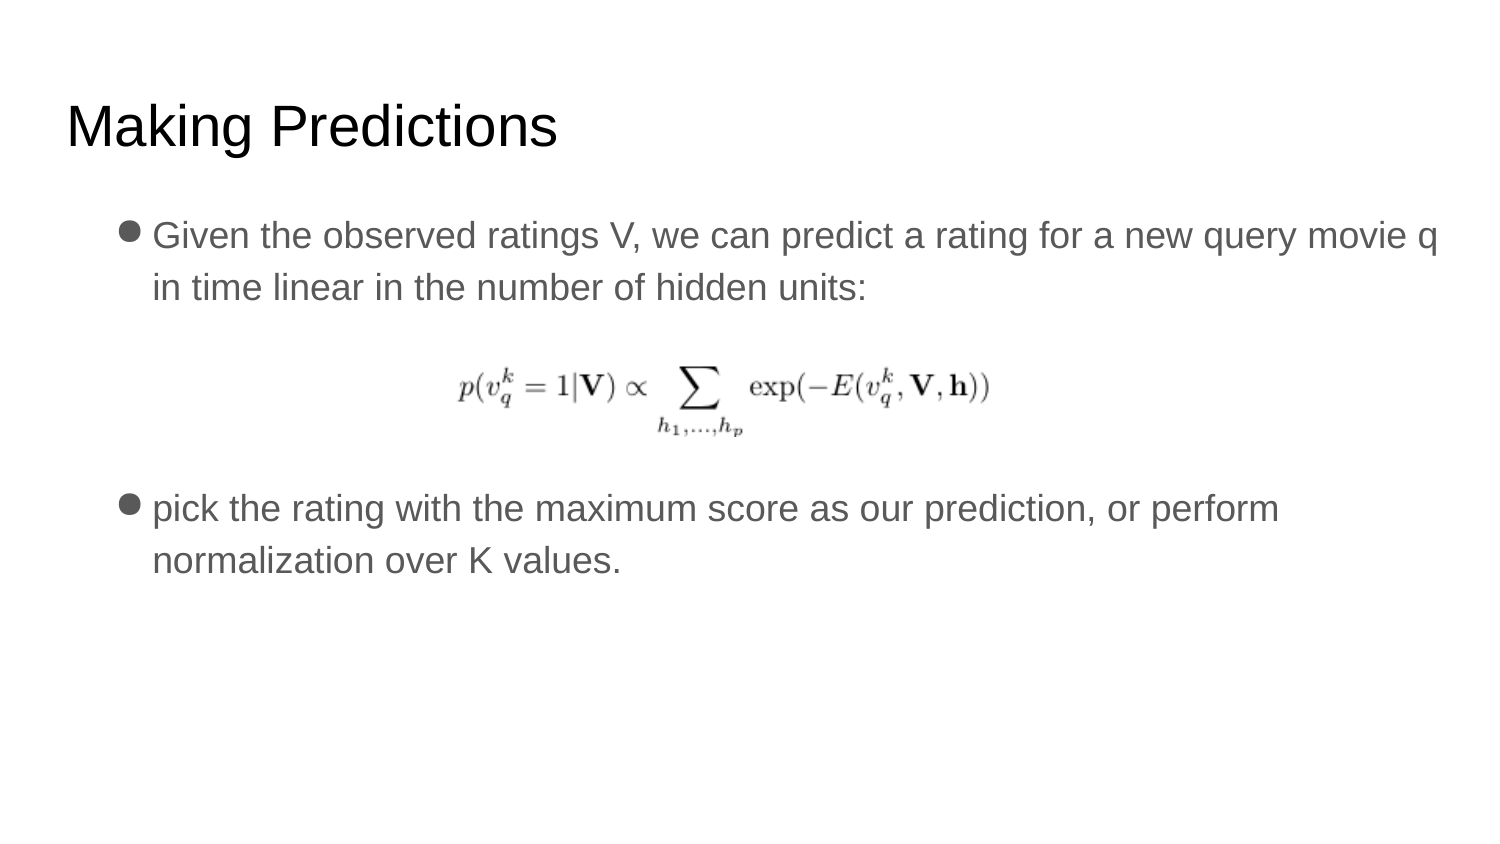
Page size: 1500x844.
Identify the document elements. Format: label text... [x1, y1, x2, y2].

picture [440, 362, 995, 437]
list Given the observed ratings V, we can predict a rating for a new query movie q in time linear in the number of hidden units: pick the rating with the maximum score as our prediction, or perform normalization over K values. [62, 189, 1460, 750]
title Making Predictions [51, 72, 1449, 167]
